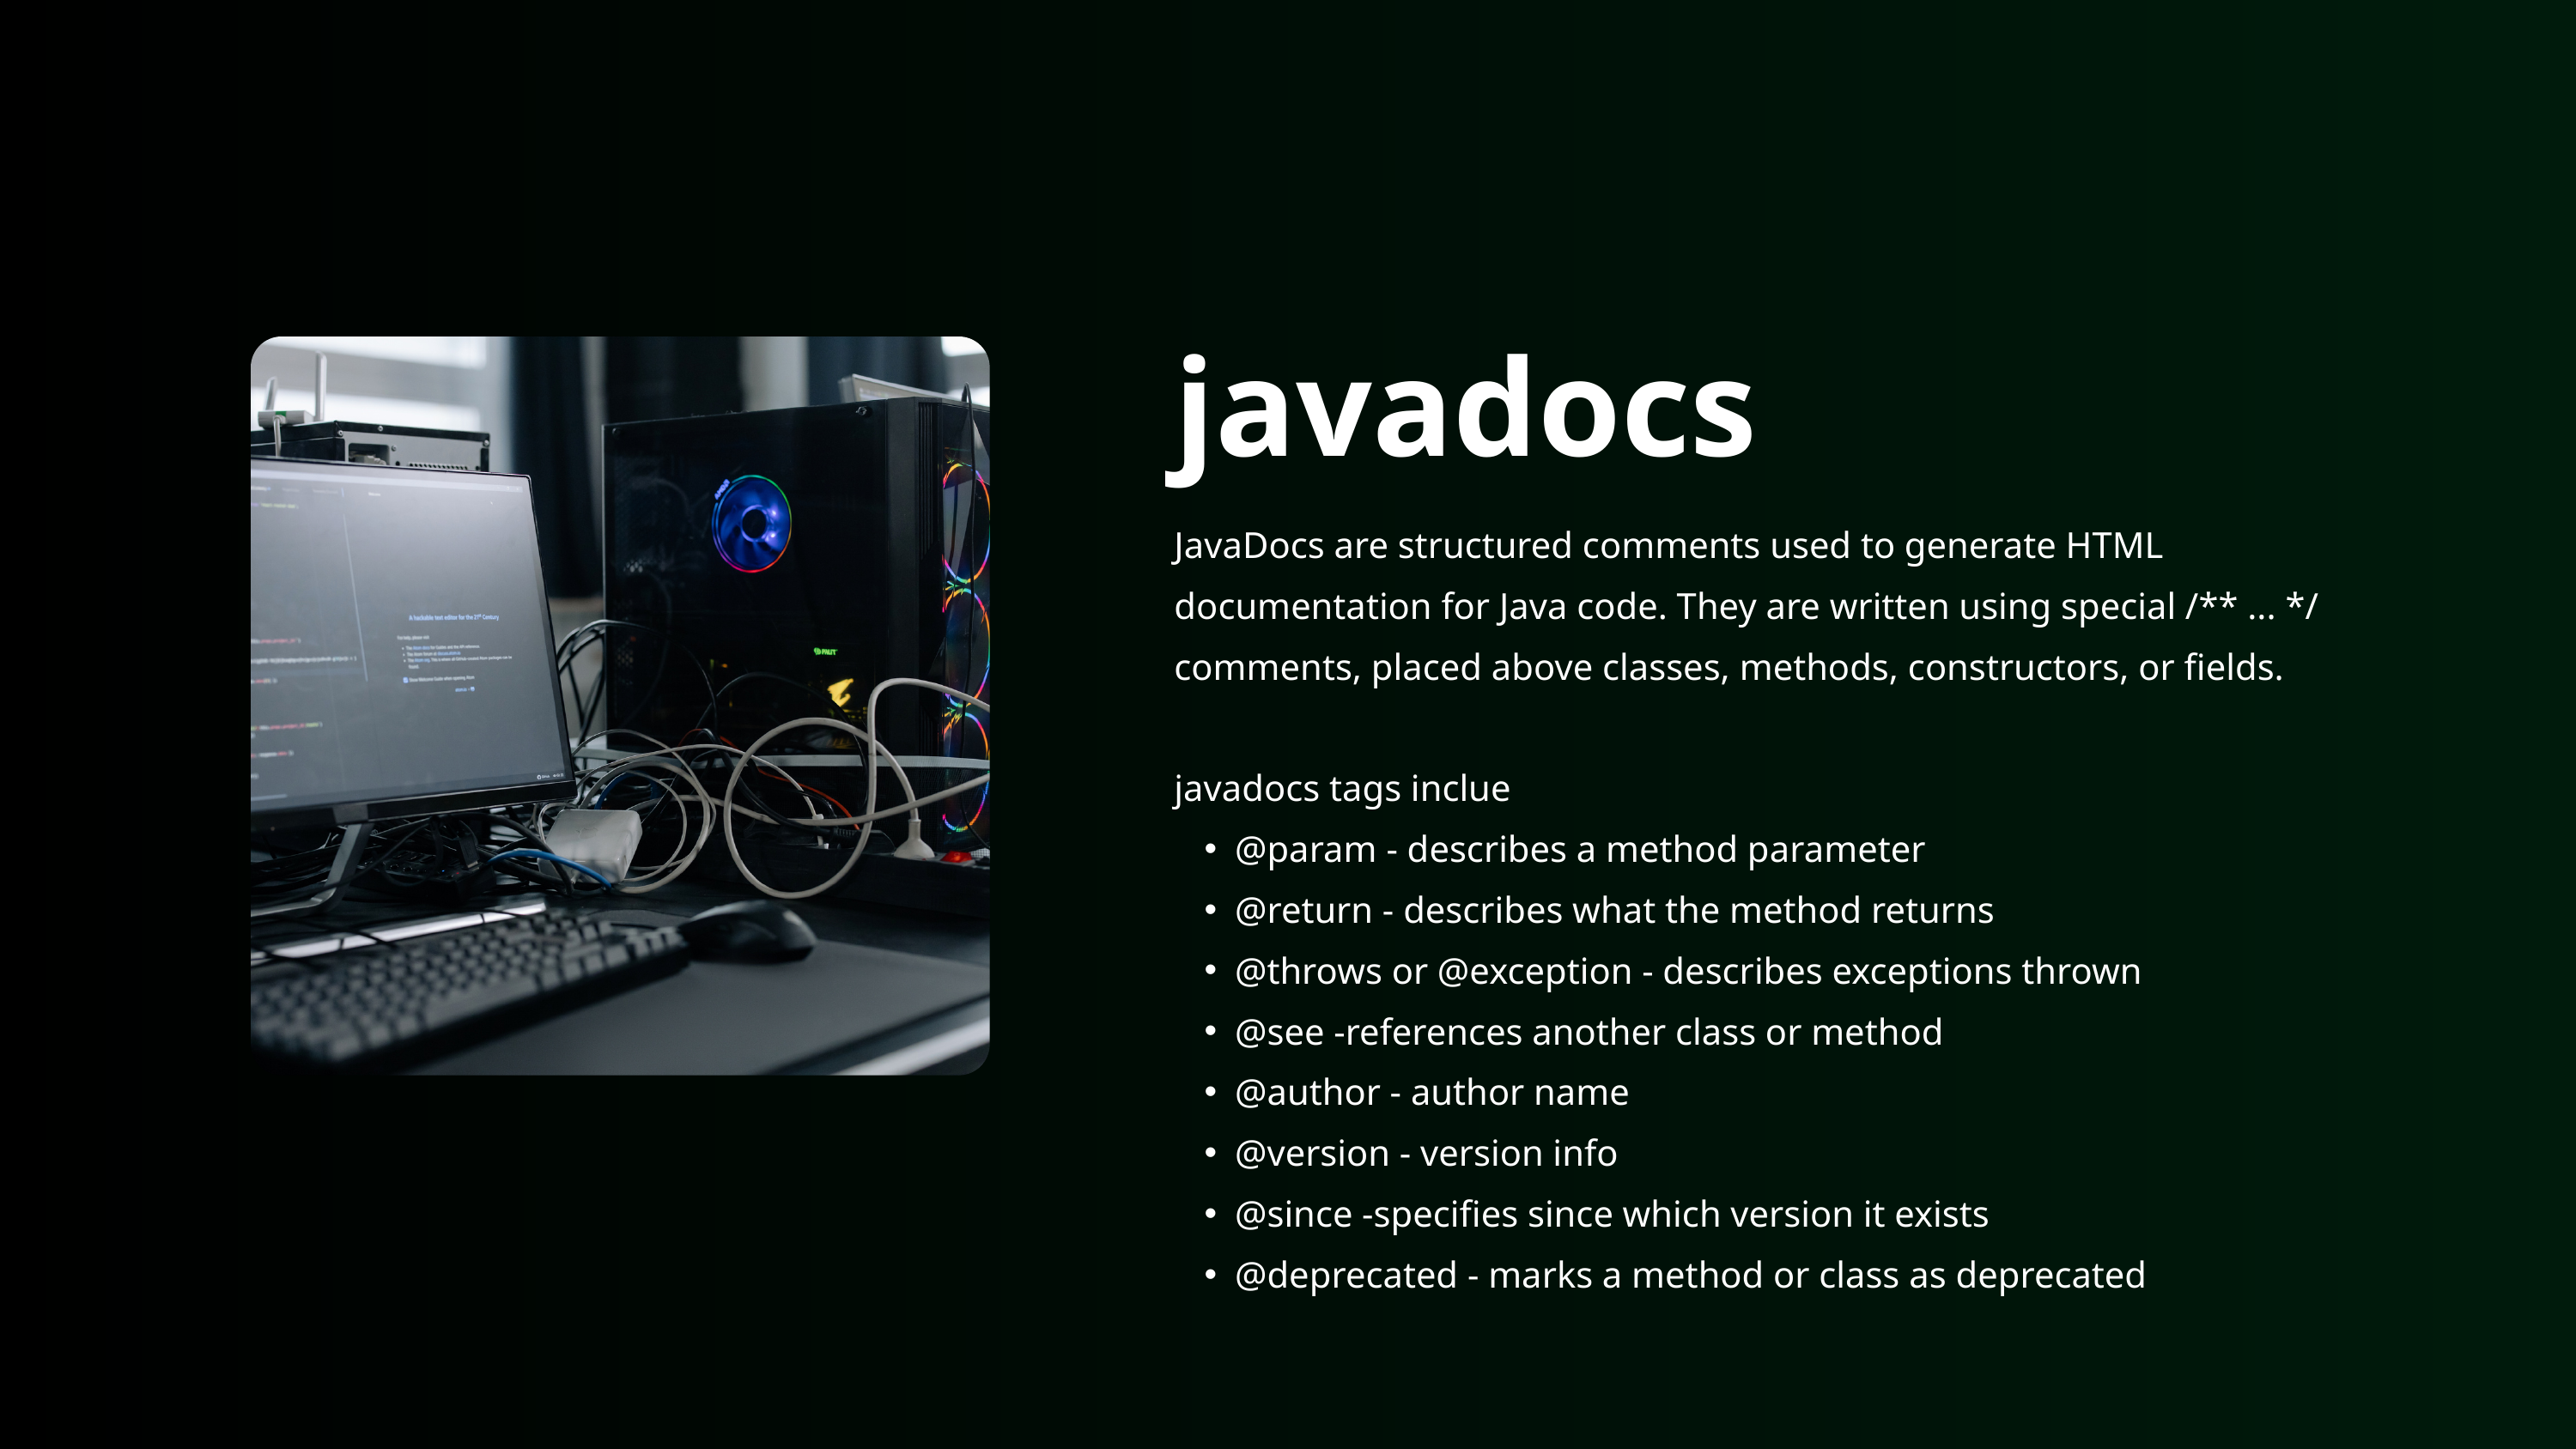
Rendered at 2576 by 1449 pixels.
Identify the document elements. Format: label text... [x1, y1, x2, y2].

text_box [250, 336, 990, 1076]
text_box JavaDocs are structured comments used to generate HTML documentation for Java code. They are written using special /** ... */ comments, placed above classes, methods, constructors, or fields. javadocs tags inclue @param - describes a method parameter @return - describes what the method returns @throws or @exception - describes exceptions thrown @see -references another class or method @author - author name @version - version info @since -specifies since which version it exists @deprecated - marks a method or class as deprecated [1174, 505, 2417, 1356]
text_box javadocs [1174, 339, 2417, 483]
